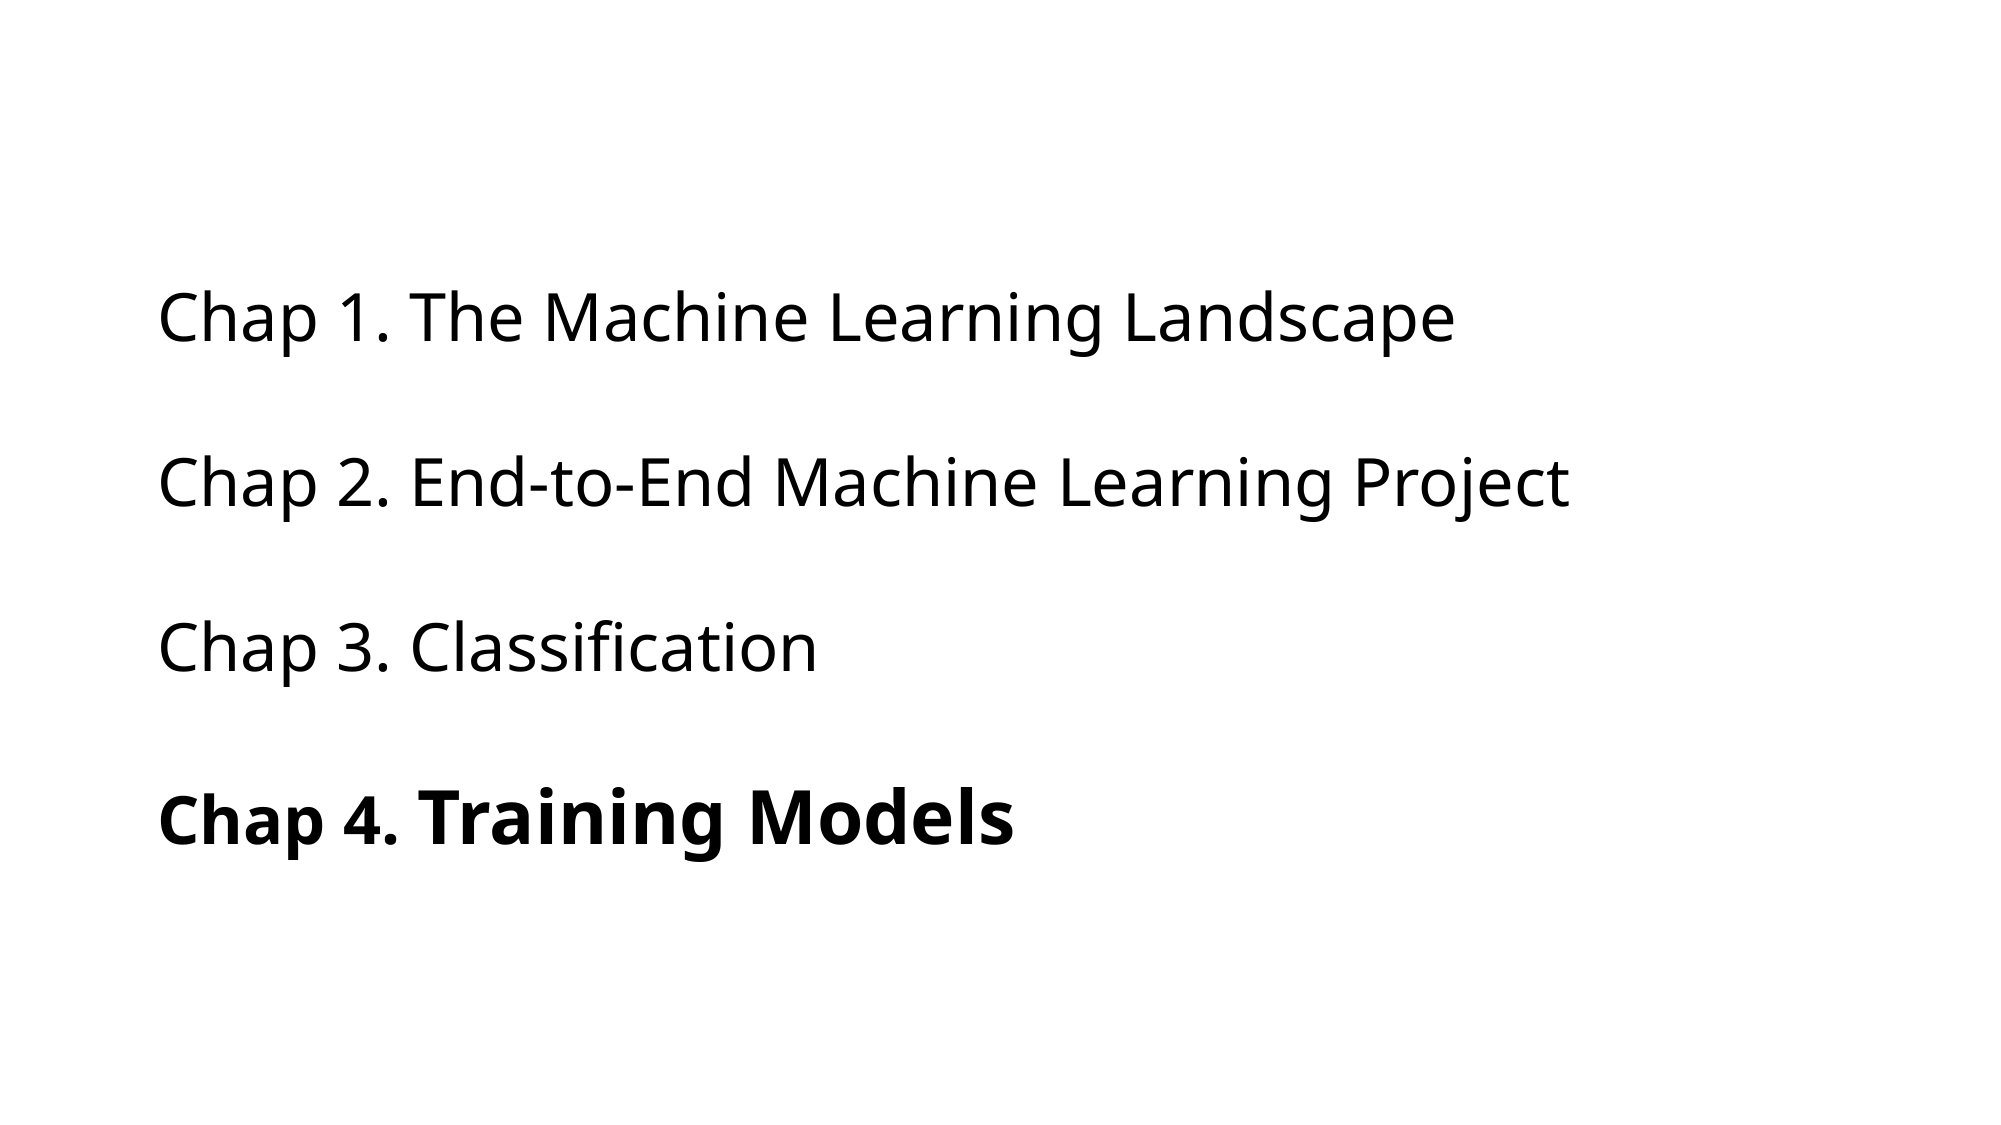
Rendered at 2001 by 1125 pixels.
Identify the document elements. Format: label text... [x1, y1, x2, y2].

text_box Chap 1. The Machine Learning Landscape [142, 267, 1659, 362]
text_box Chap 4. Training Models [142, 761, 1659, 867]
text_box Chap 3. Classification [142, 597, 1659, 692]
text_box Chap 2. End-to-End Machine Learning Project [142, 432, 1814, 528]
